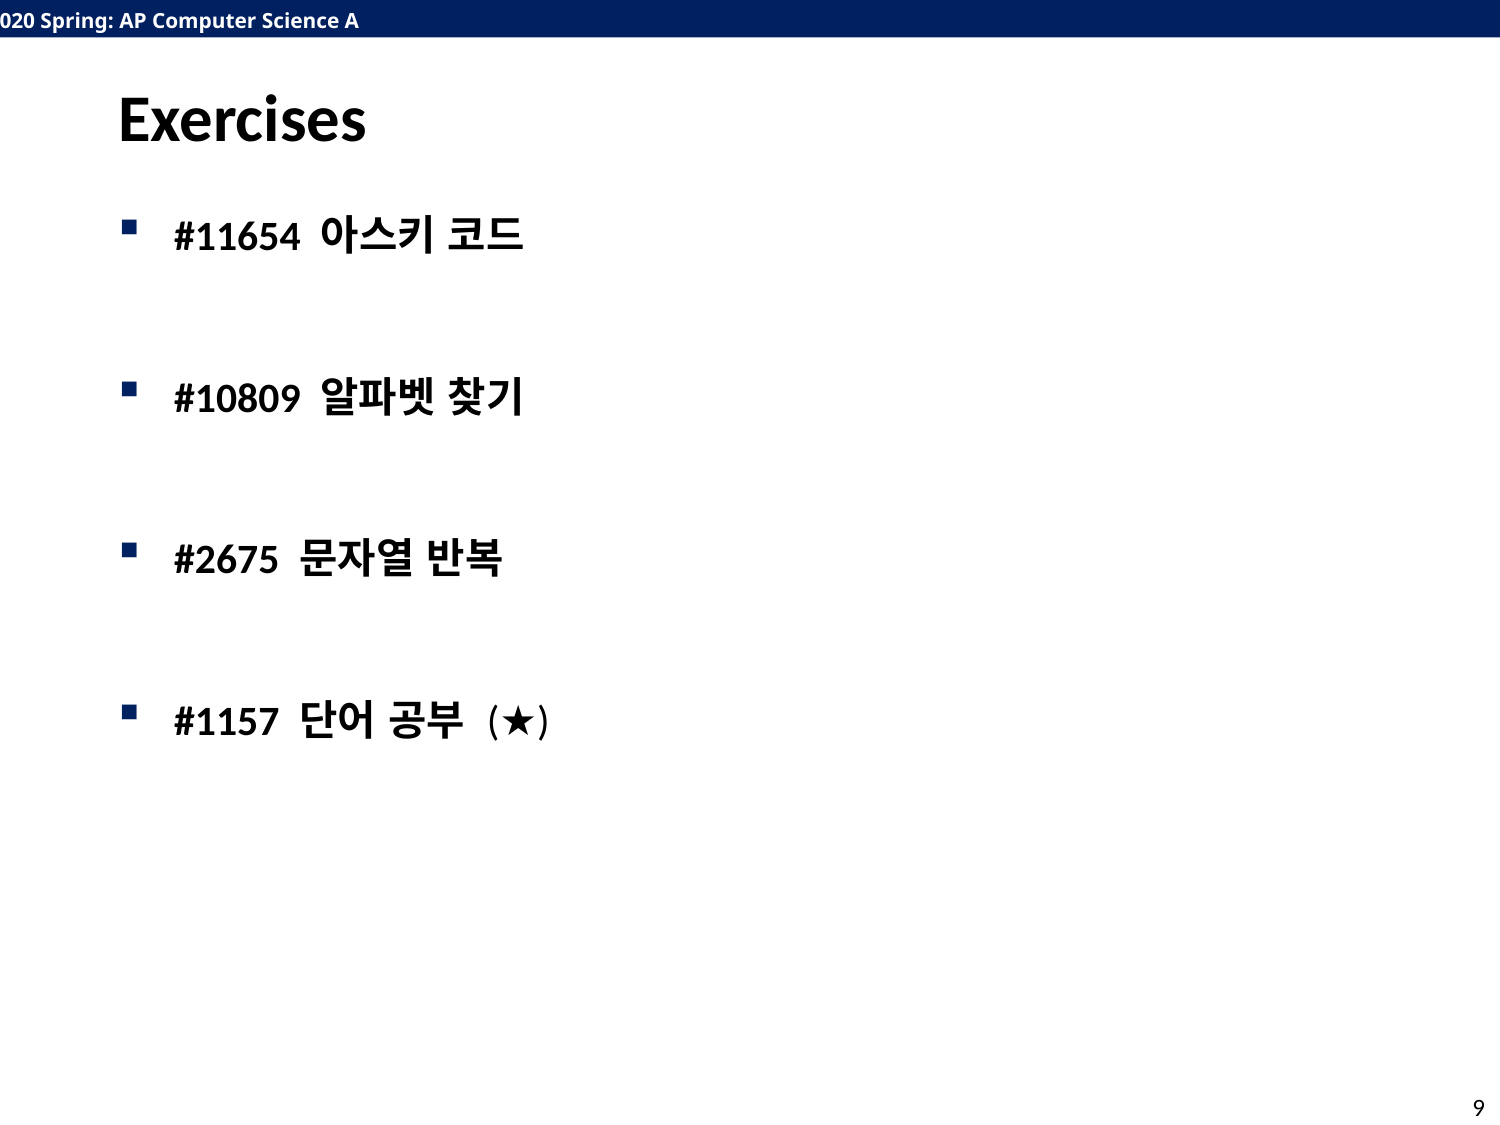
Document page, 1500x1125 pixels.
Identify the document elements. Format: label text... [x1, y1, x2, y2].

slide_number 9 [1405, 1087, 1500, 1125]
title Exercises [103, 59, 1397, 170]
list #11654 아스키 코드 #10809 알파벳 찾기 #2675 문자열 반복 #1157 단어 공부 (★) [103, 191, 1397, 1066]
